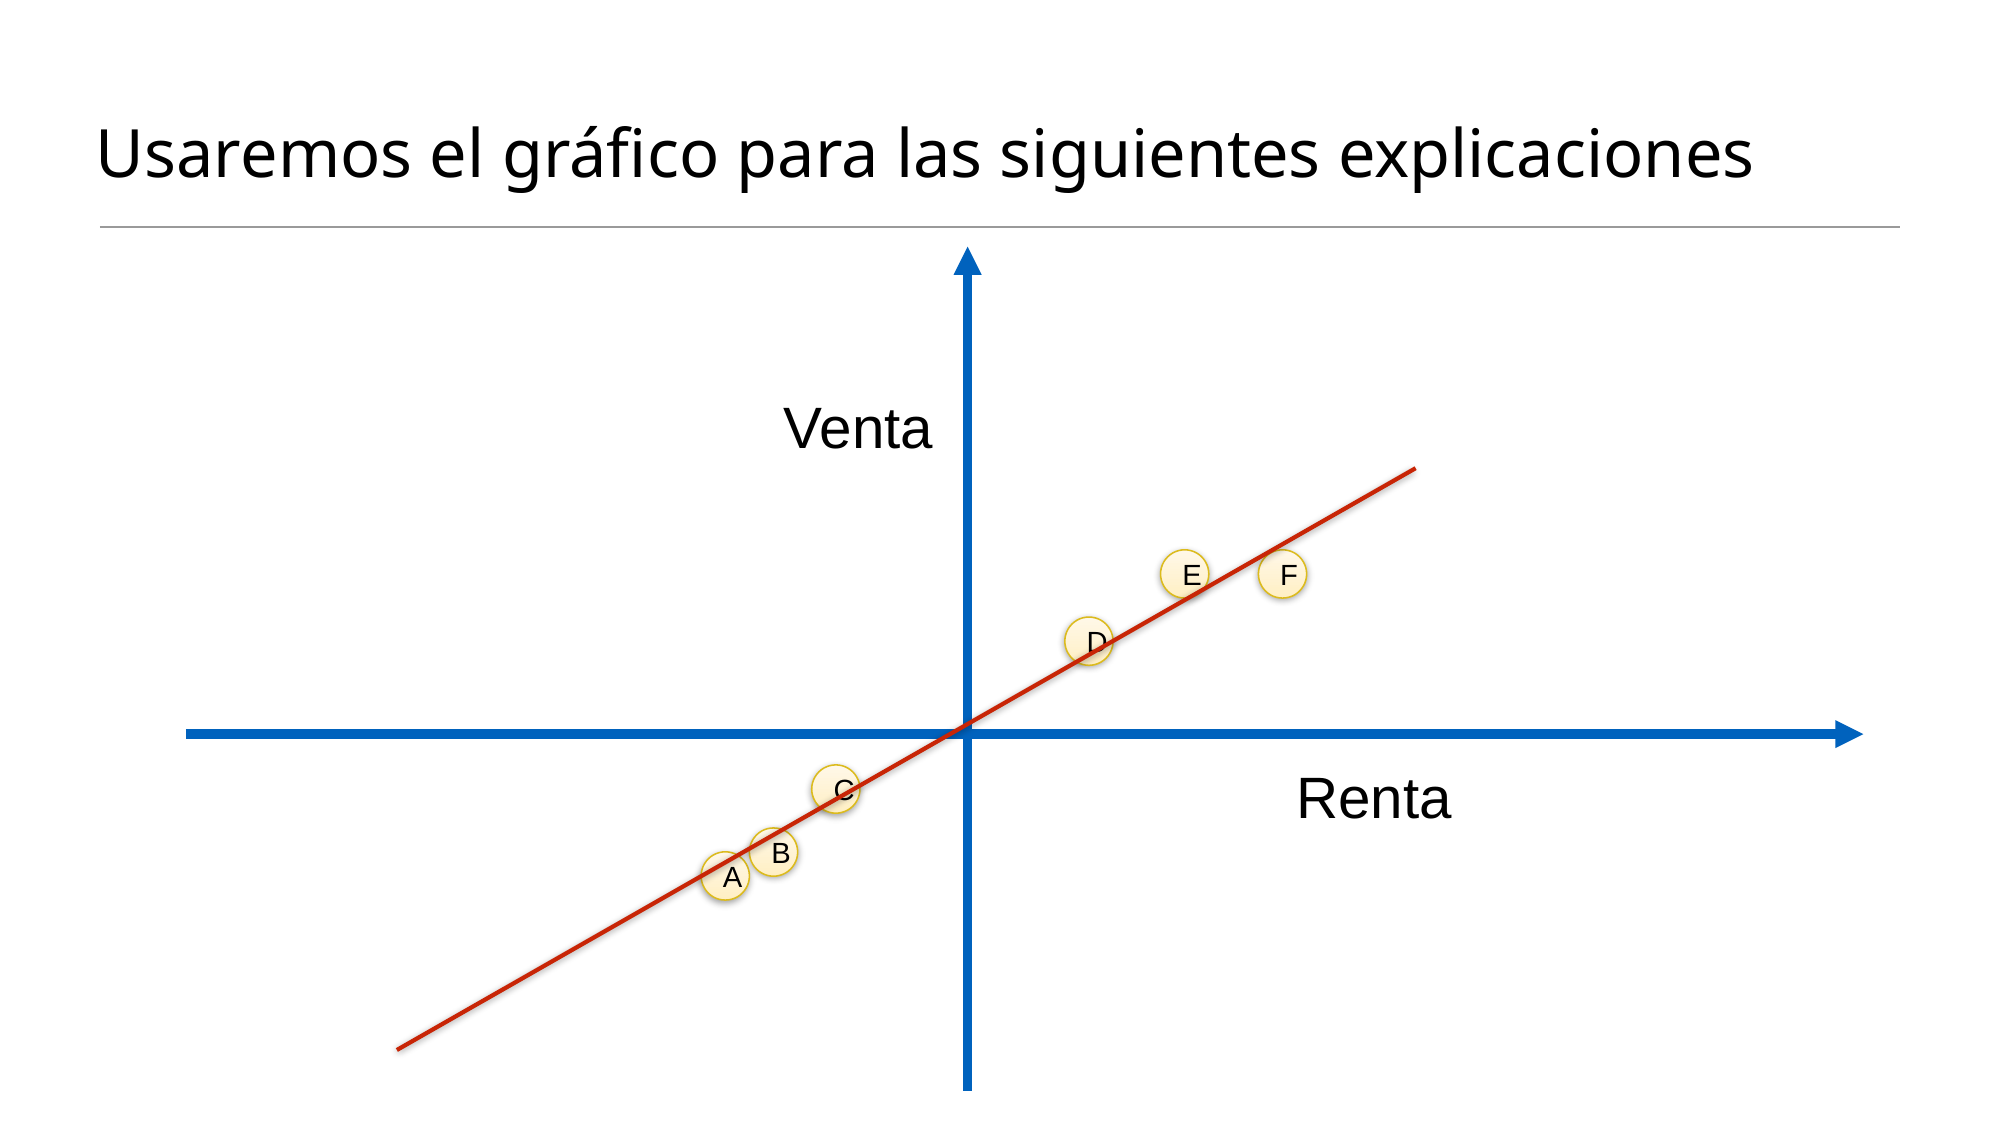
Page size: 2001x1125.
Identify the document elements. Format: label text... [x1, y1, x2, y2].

title Usaremos el gráfico para las siguientes explicaciones [87, 37, 1913, 199]
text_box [396, 467, 1416, 1051]
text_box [185, 246, 1864, 1091]
